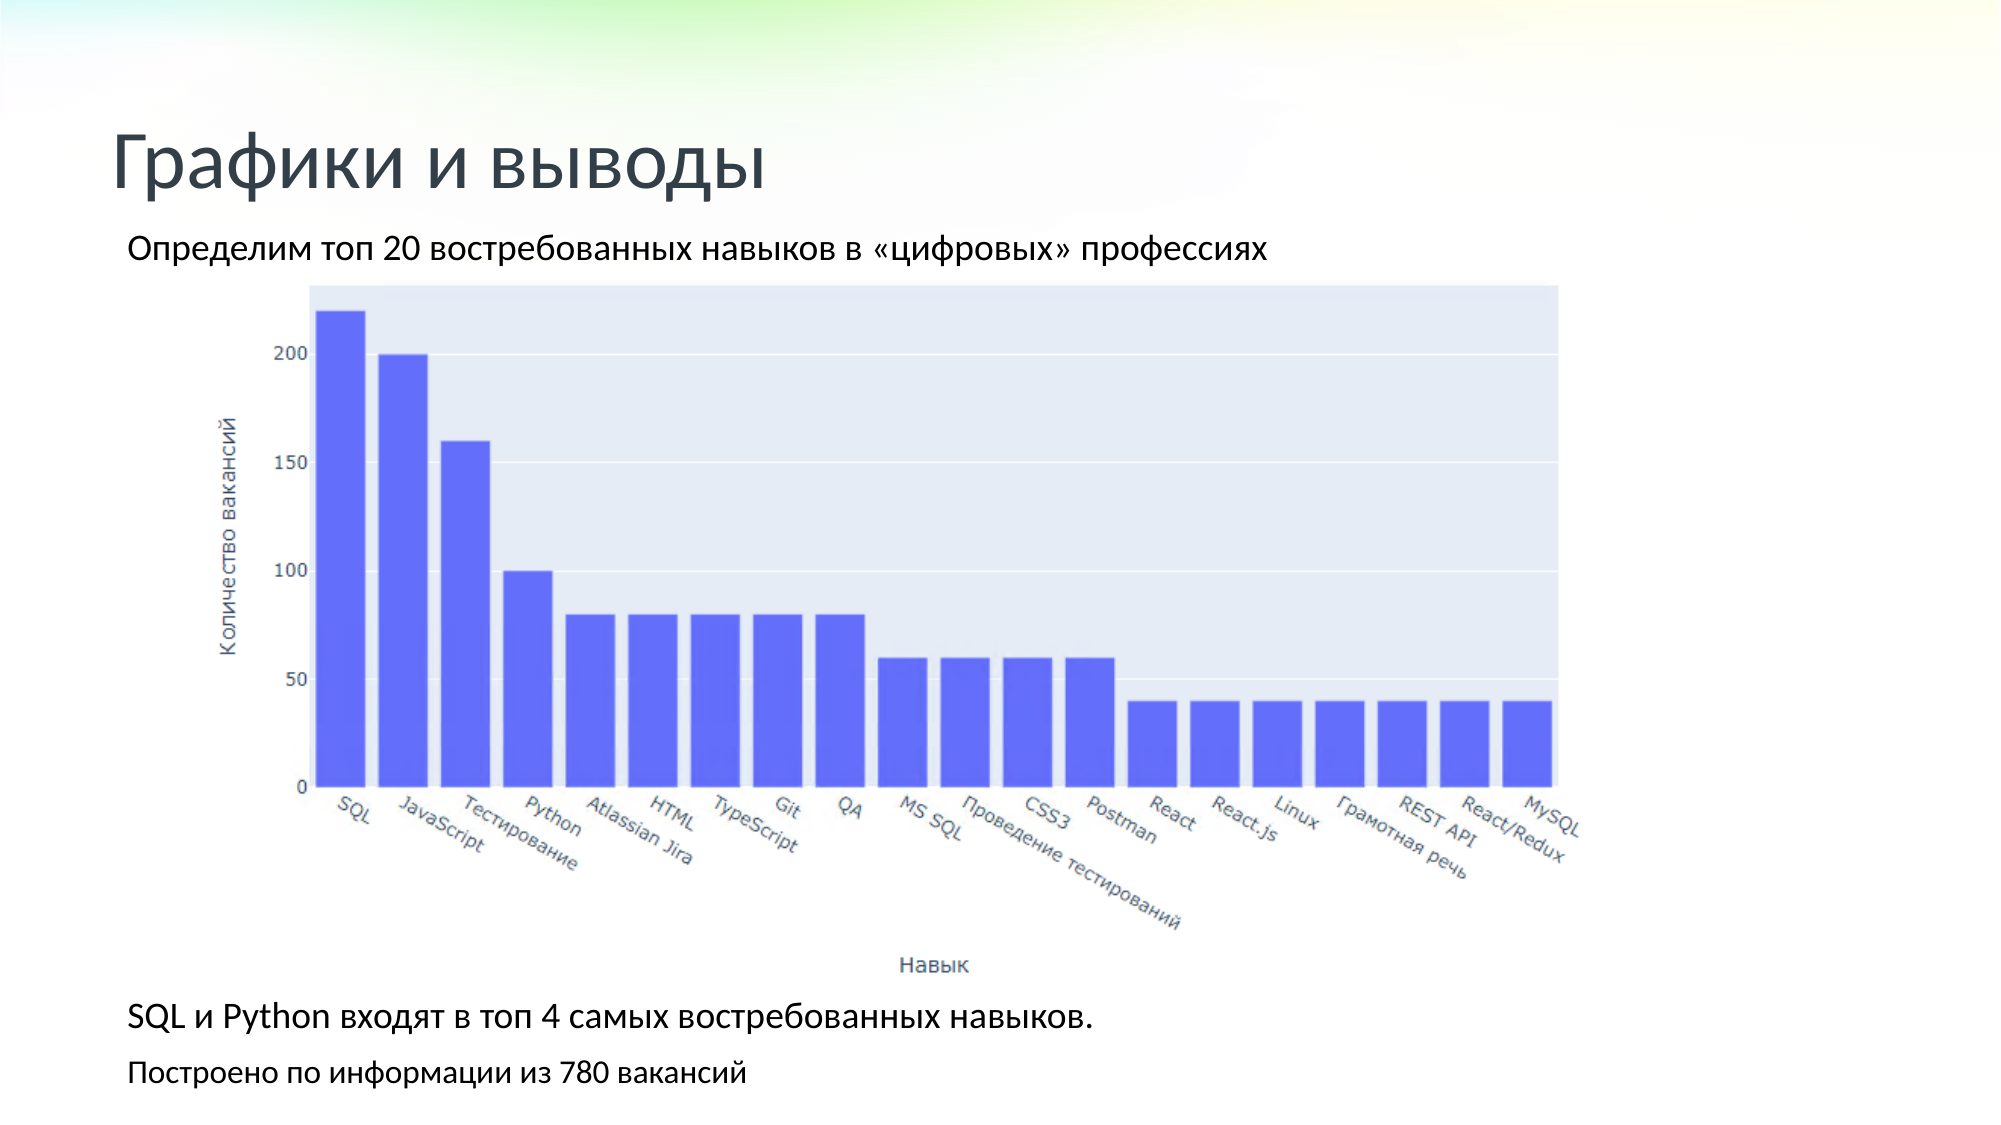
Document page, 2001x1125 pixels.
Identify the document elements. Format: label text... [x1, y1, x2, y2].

text_box SQL и Python входят в топ 4 самых востребованных навыков. [112, 984, 1647, 1044]
picture [0, 0, 2000, 272]
text_box Графики и выводы [112, 104, 1888, 423]
text_box Построено по информации из 780 вакансий [112, 1043, 1113, 1098]
picture [155, 263, 1604, 995]
text_box Определим топ 20 востребованных навыков в «цифровых» профессиях [112, 215, 1647, 276]
